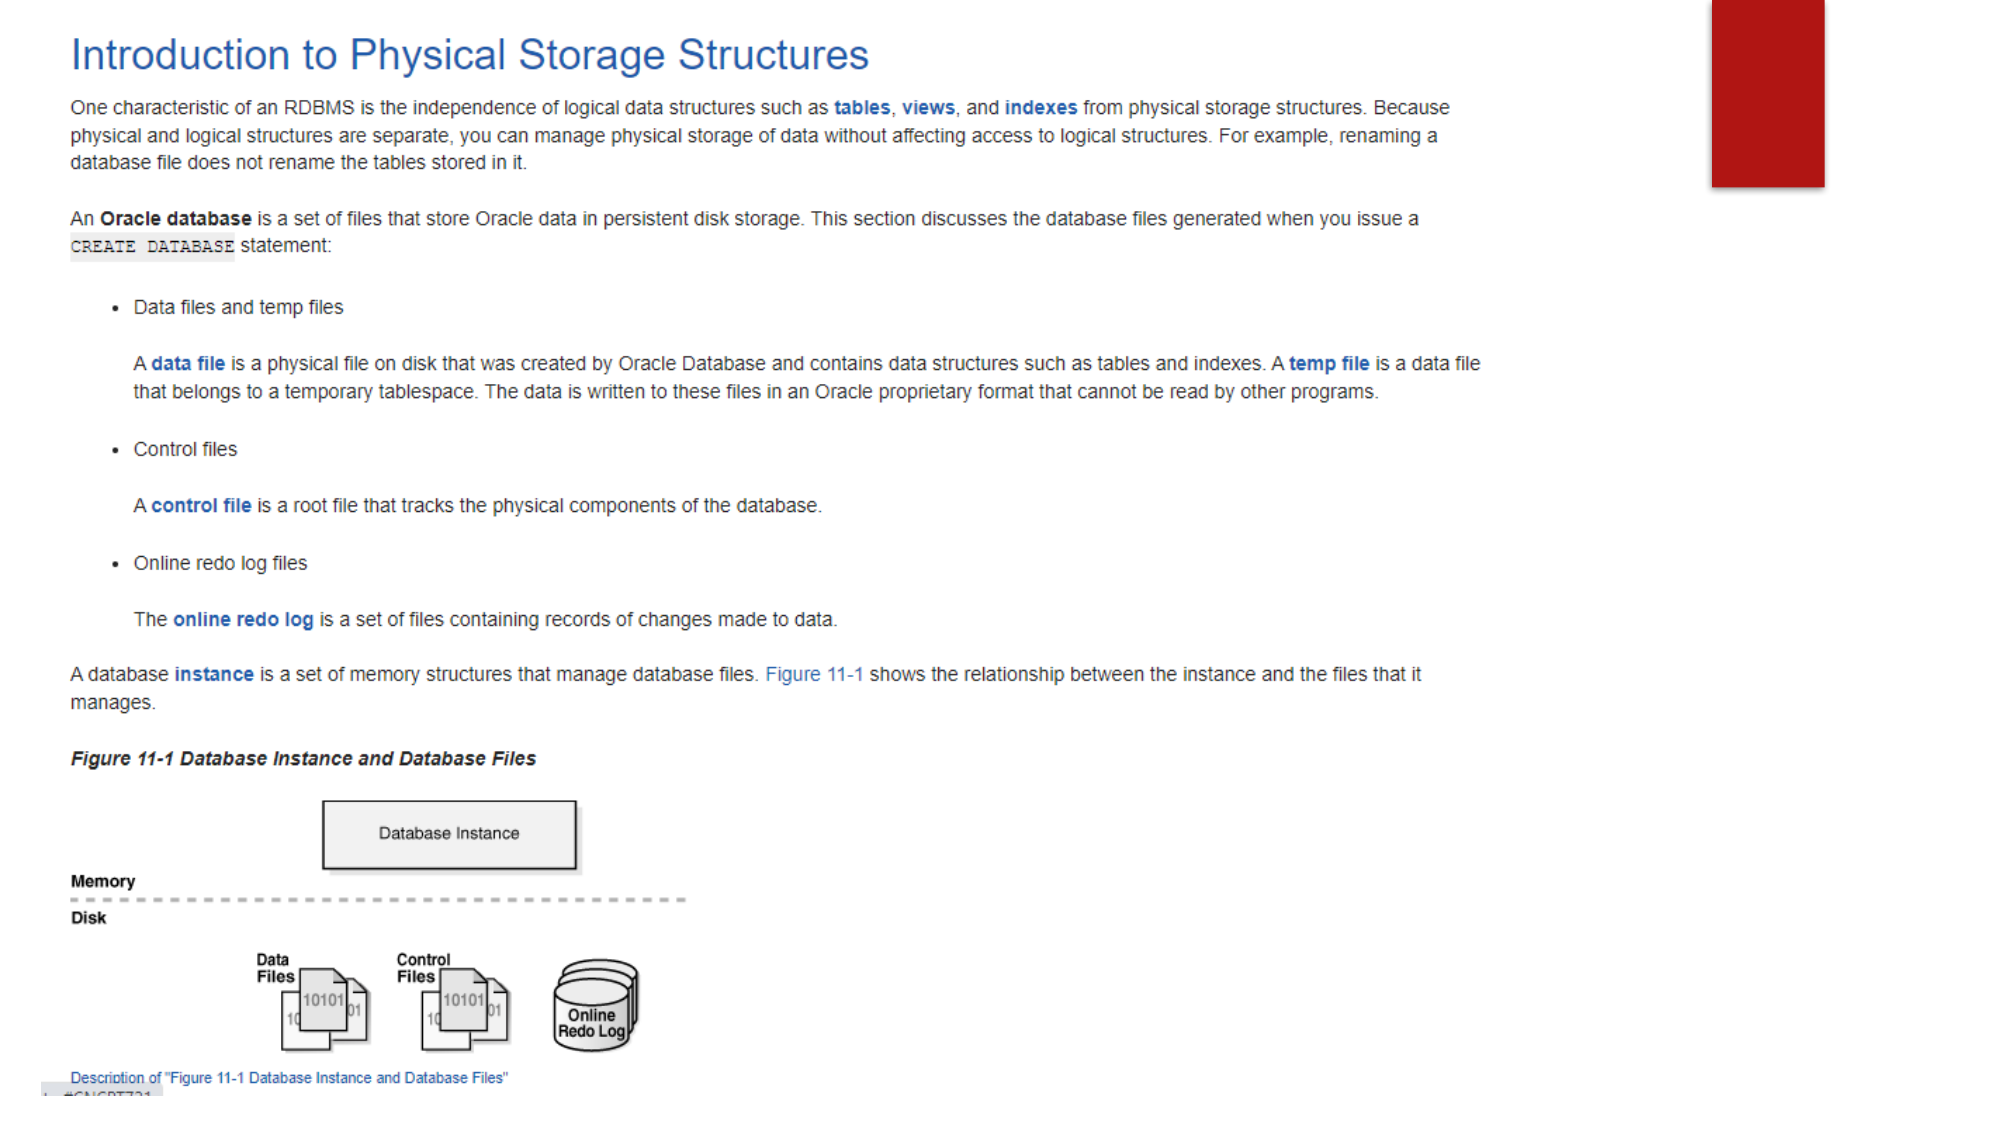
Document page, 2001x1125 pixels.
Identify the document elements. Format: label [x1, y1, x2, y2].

picture [40, 16, 1506, 1096]
